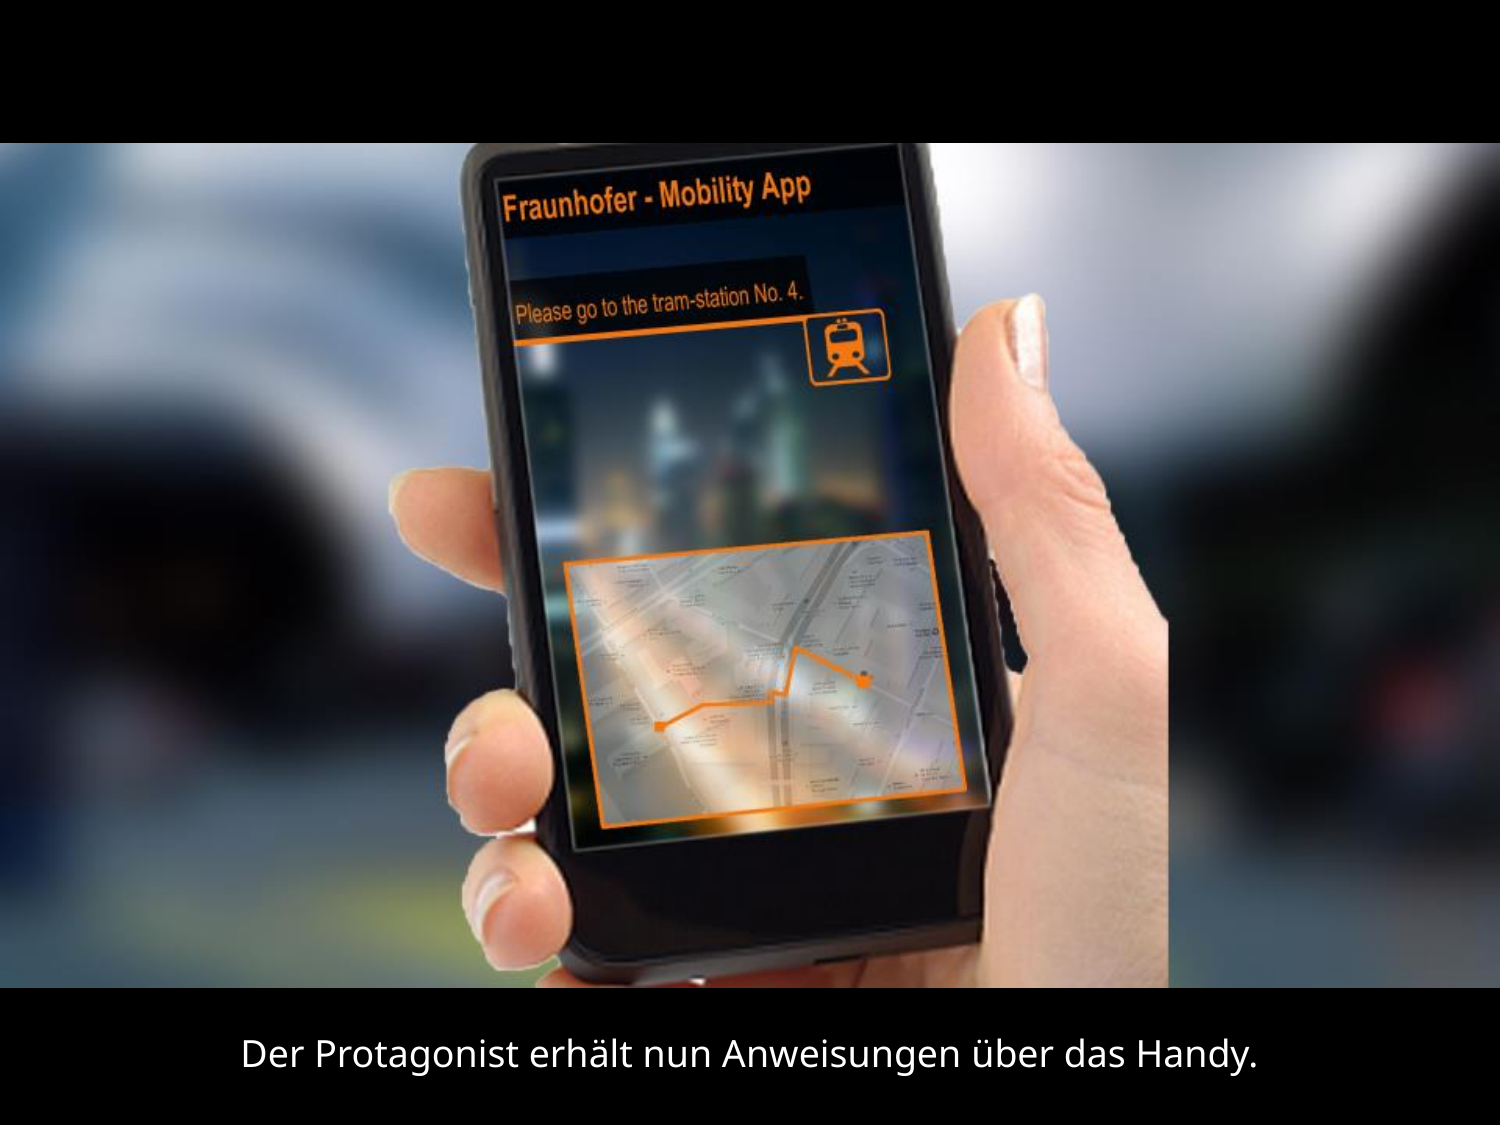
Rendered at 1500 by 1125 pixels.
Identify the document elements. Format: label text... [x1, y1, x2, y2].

text_box Der Protagonist erhält nun Anweisungen über das Handy. [0, 1023, 1500, 1083]
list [0, 143, 1500, 988]
